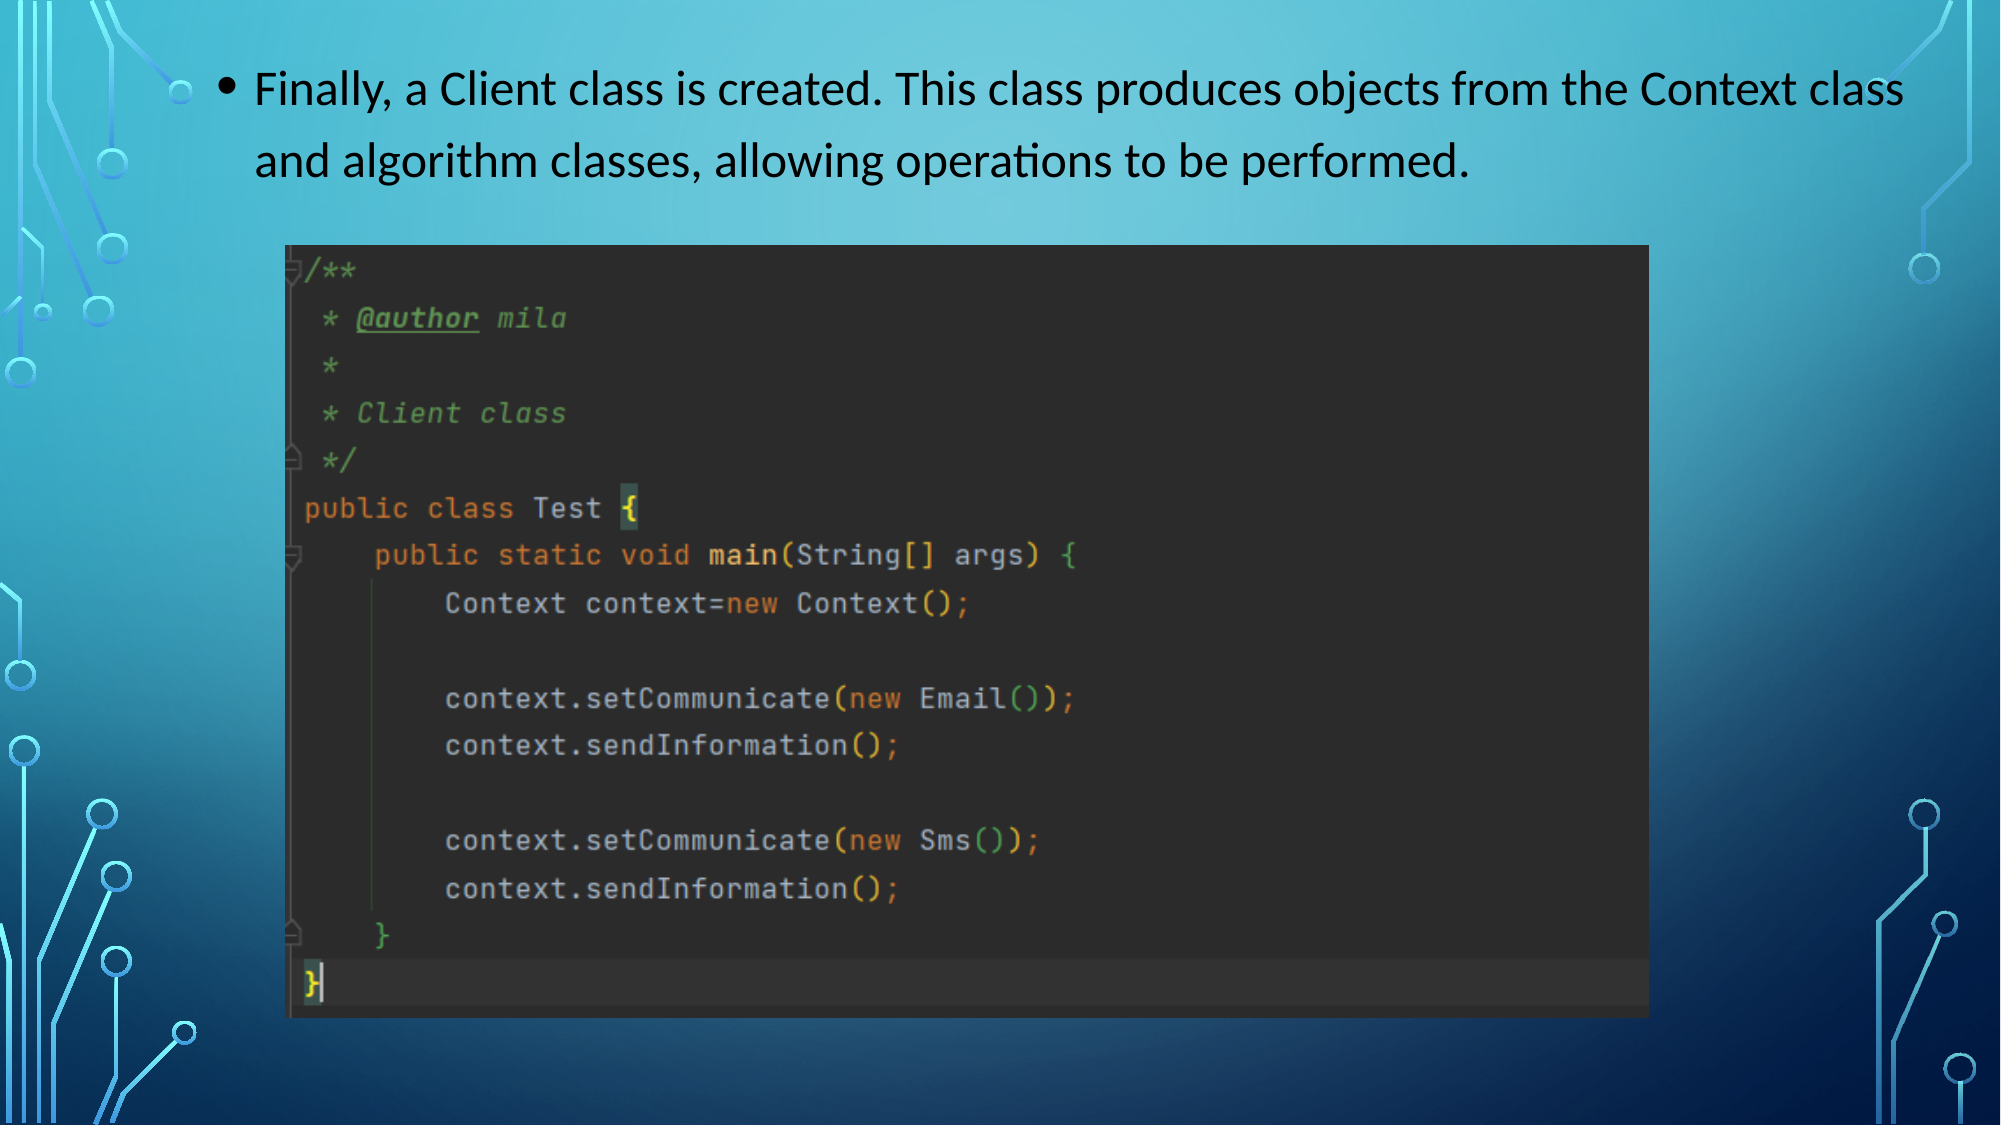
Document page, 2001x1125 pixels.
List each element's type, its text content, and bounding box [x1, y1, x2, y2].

picture [284, 245, 1649, 1018]
list Finally, a Client class is created. This class produces objects from the Context class and algorithm classes, allowing operations to be performed. [201, 35, 1939, 945]
